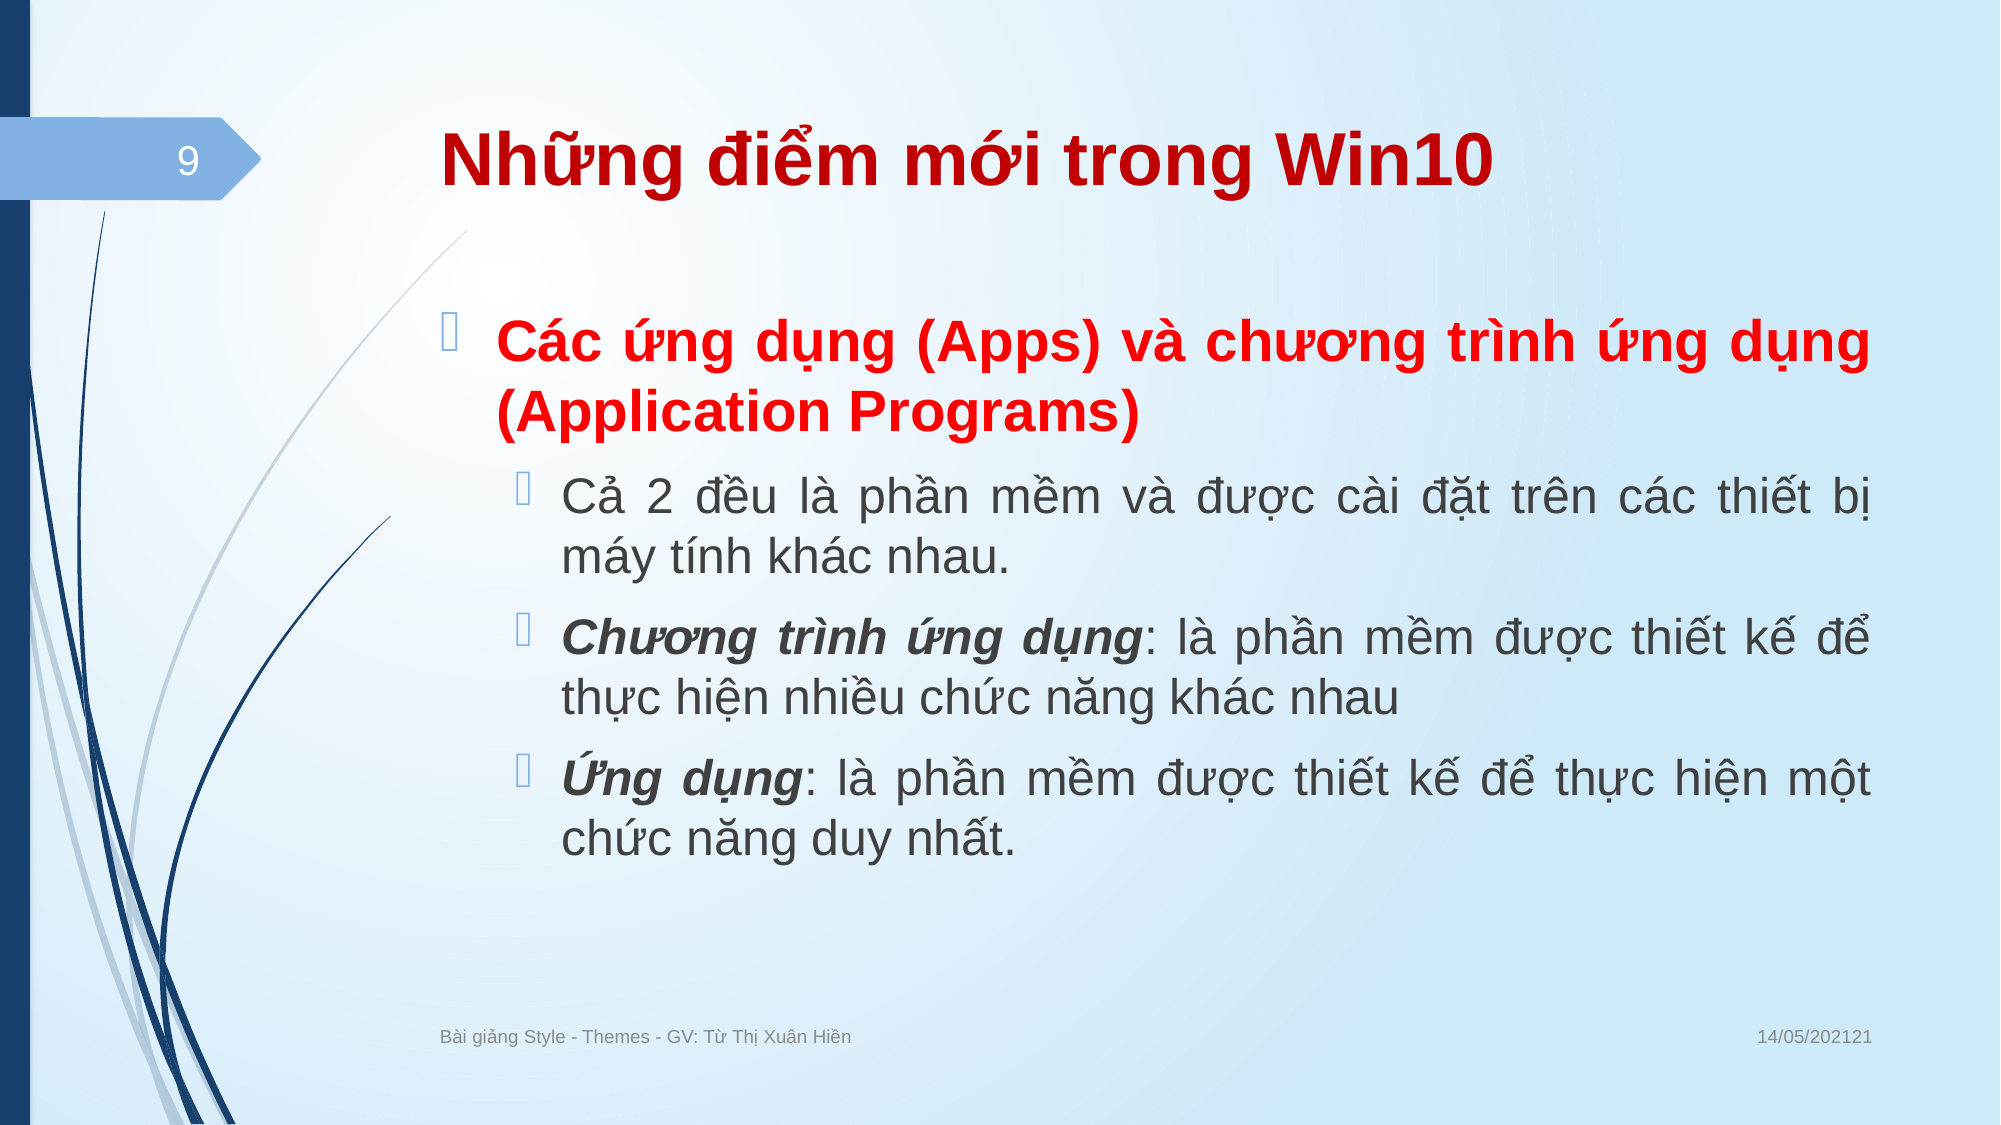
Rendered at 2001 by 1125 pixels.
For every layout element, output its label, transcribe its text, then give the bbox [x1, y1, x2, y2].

list Các ứng dụng (Apps) và chương trình ứng dụng (Application Programs) Cả 2 đều là phần mềm và được cài đặt trên các thiết bị máy tính khác nhau. Chương trình ứng dụng: là phần mềm được thiết kế để thực hiện nhiều chức năng khác nhau Ứng dụng: là phần mềm được thiết kế để thực hiện một chức năng duy nhất. [424, 295, 1888, 970]
slide_number 9 [87, 129, 216, 190]
footer Bài giảng Style - Themes - GV: Từ Thị Xuân Hiền [424, 1006, 1675, 1067]
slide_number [1699, 1005, 1888, 1067]
title Những điểm mới trong Win10 [425, 102, 1888, 261]
